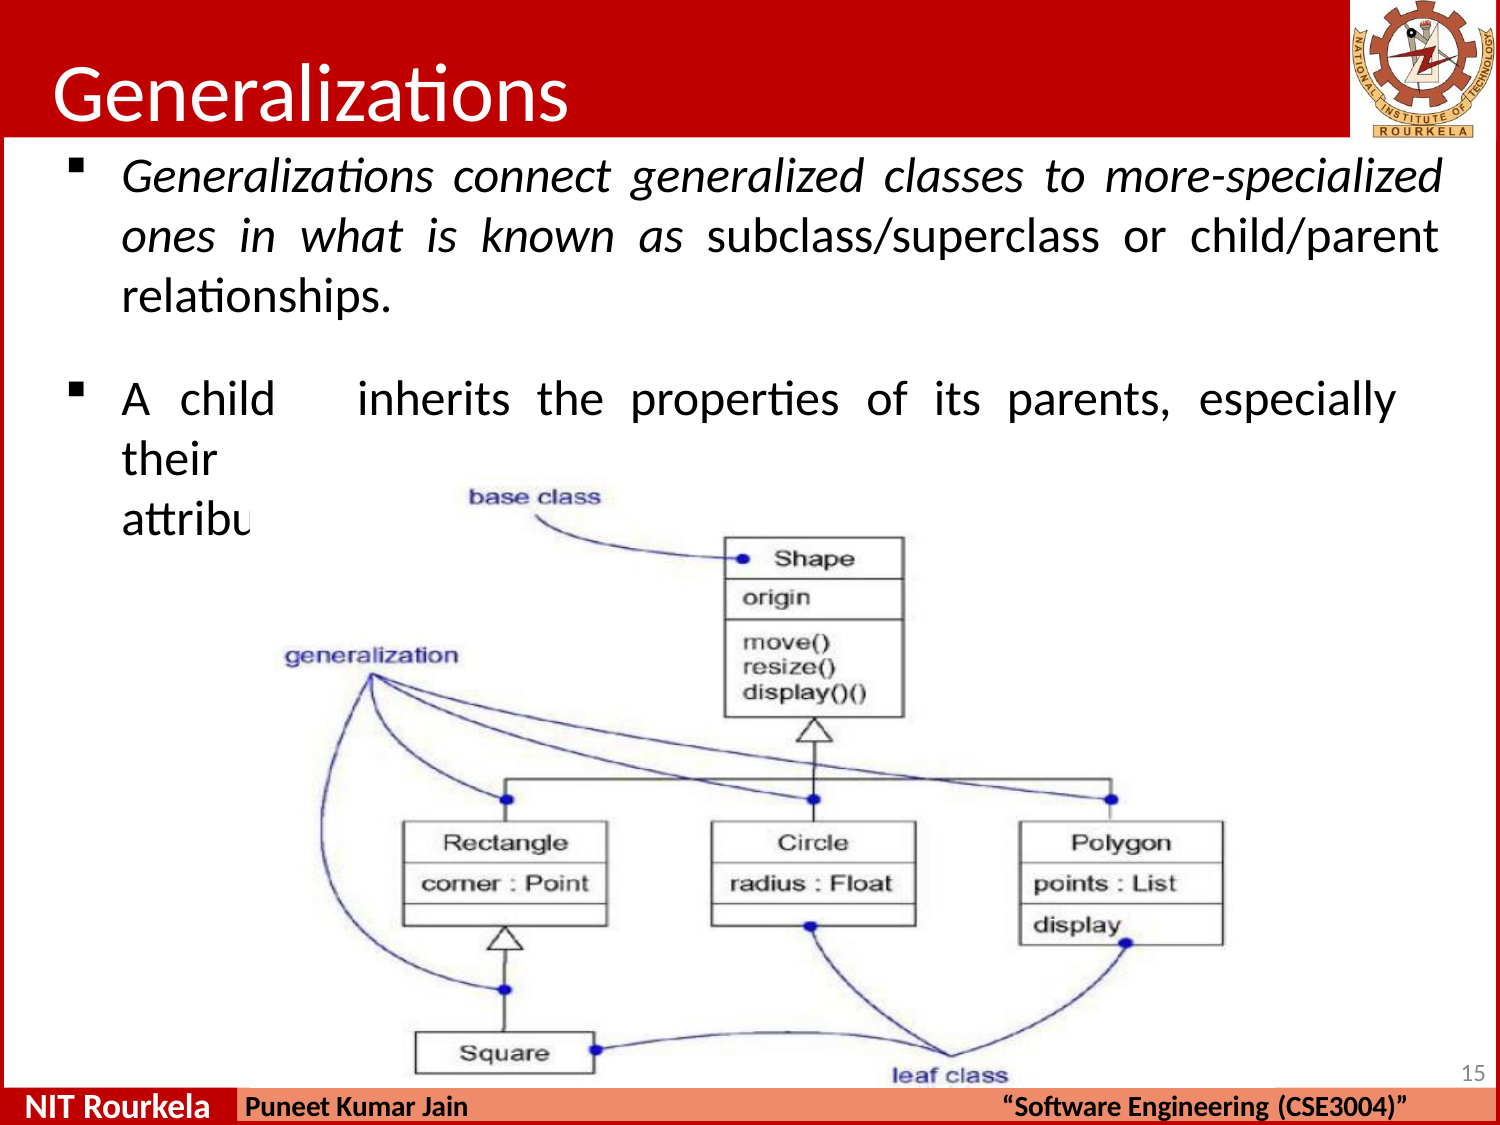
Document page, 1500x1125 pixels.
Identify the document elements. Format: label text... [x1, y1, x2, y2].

text_box Generalizations connect generalized classes to more-specialized ones in what is known as subclass/superclass or child/parent relationships. A child inherits the properties of its parents, especially their attributes and operations. [62, 139, 1464, 546]
text_box [249, 477, 1275, 1088]
footer Puneet Kumar Jain [243, 1092, 473, 1125]
picture [1350, 0, 1497, 141]
slide_number NIT Rourkela [22, 1089, 216, 1125]
title Generalizations [50, 36, 579, 227]
text_box “Software Engineering (CSE3004)” [999, 1092, 1414, 1123]
slide_number 10 [1441, 1060, 1492, 1125]
